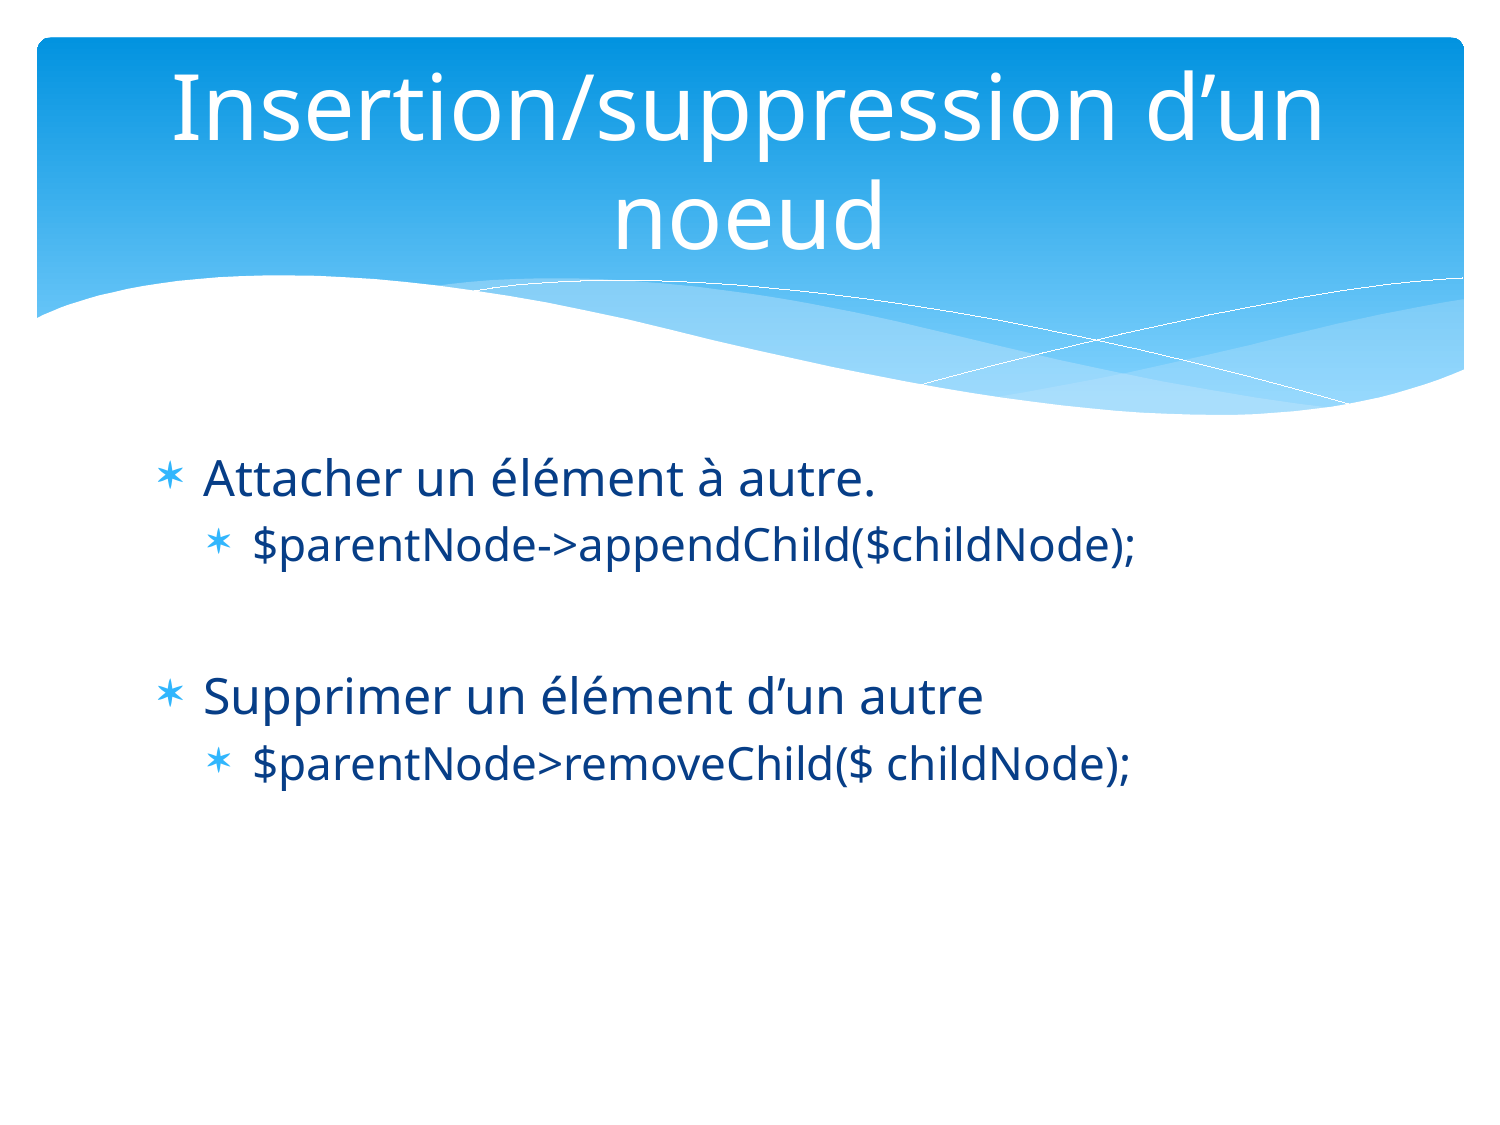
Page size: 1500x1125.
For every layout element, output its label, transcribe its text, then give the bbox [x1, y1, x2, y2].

title Insertion/suppression d’un noeud [75, 55, 1425, 261]
list Attacher un élément à autre. $parentNode->appendChild($childNode); Supprimer un élément d’un autre $parentNode>removeChild($ childNode); [143, 438, 1359, 1005]
